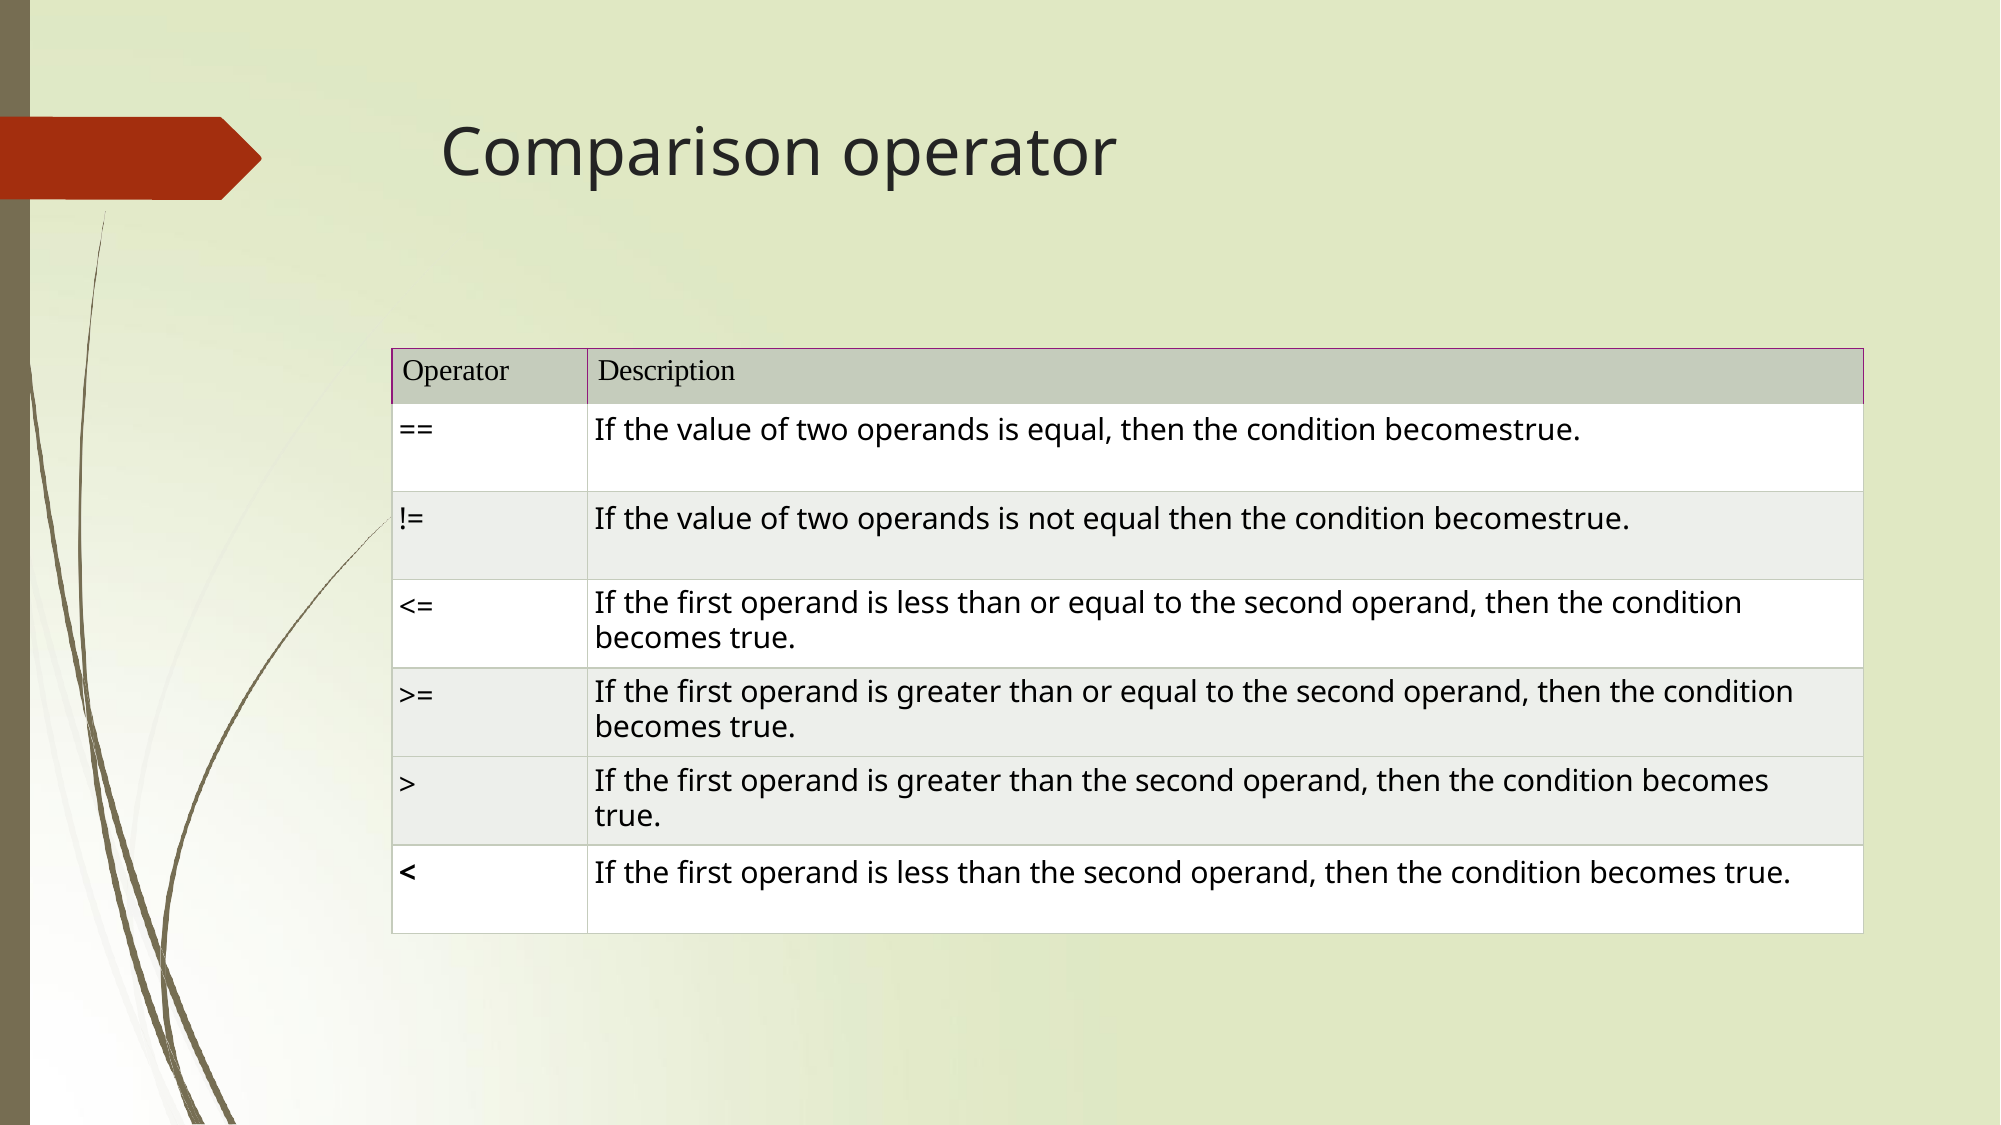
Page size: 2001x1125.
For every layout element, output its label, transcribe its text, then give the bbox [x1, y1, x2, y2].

table_header Operator [393, 349, 587, 404]
title Comparison operator [438, 106, 1140, 297]
table_cell If the first operand is greater than or equal to the second operand, then the condition becomes true. [588, 669, 1863, 756]
table_cell If the value of two operands is equal, then the condition becomestrue. [588, 404, 1863, 491]
table_cell == [393, 404, 587, 491]
table_cell If the first operand is less than the second operand, then the condition becomes true. [588, 846, 1863, 933]
table_cell >= [393, 669, 587, 756]
picture [30, 0, 2000, 1125]
table_header Description [588, 349, 1863, 404]
table_cell < [393, 846, 587, 933]
table_cell If the first operand is greater than the second operand, then the condition becomes true. [588, 757, 1863, 844]
table_cell If the value of two operands is not equal then the condition becomestrue. [588, 492, 1863, 579]
table_cell If the first operand is less than or equal to the second operand, then the condition becomes true. [588, 580, 1863, 667]
table_cell <= [393, 580, 587, 667]
table_cell > [393, 757, 587, 844]
table_cell != [393, 492, 587, 579]
